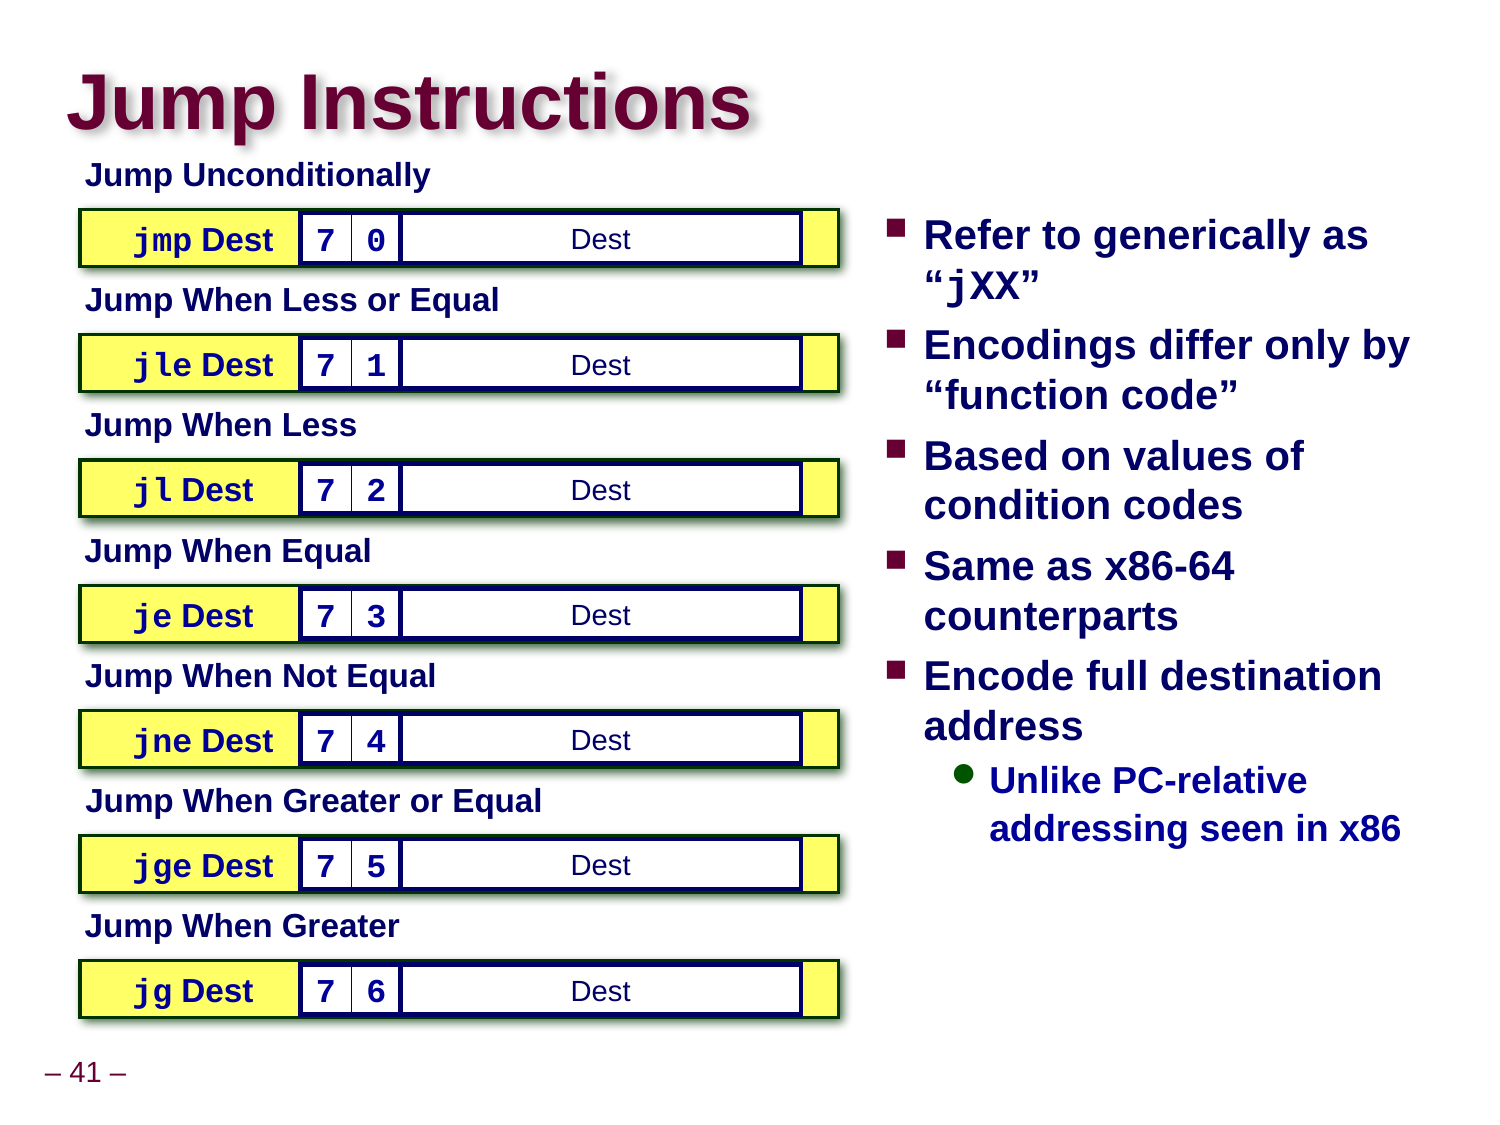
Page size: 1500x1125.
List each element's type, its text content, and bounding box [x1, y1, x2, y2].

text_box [74, 275, 839, 392]
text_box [74, 901, 839, 1018]
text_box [74, 650, 839, 768]
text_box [74, 149, 839, 267]
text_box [74, 525, 839, 643]
title Jump Instructions [66, 40, 1497, 169]
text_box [74, 776, 839, 893]
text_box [74, 400, 839, 518]
list Refer to generically as “jXX” Encodings differ only by “function code” Based on values of condition codes Same as x86-64 counterparts Encode full destination address Unlike PC-relative addressing seen in x86 [788, 199, 1500, 1058]
